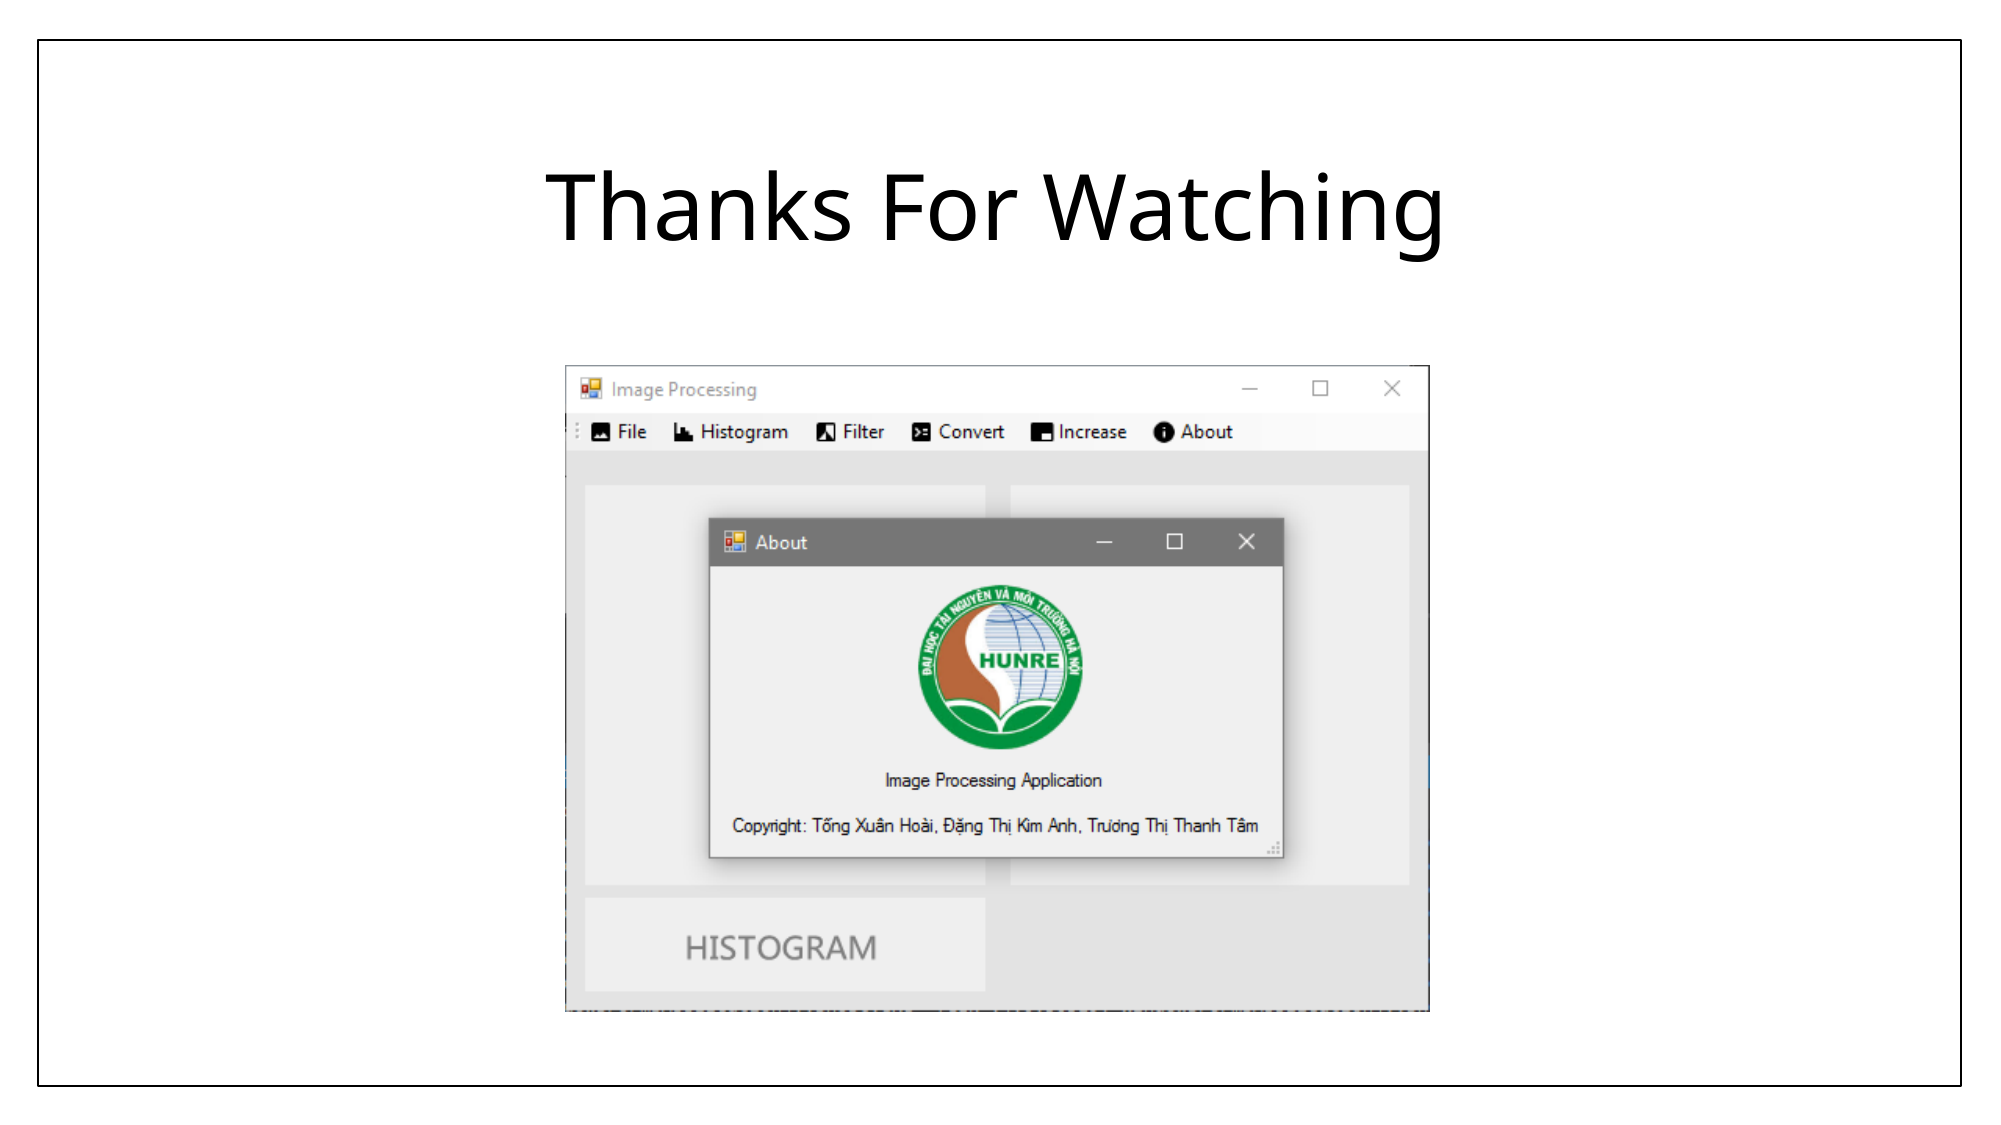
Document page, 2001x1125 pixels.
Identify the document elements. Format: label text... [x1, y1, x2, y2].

picture [565, 364, 1430, 1013]
title Thanks For Watching [187, 99, 1808, 323]
